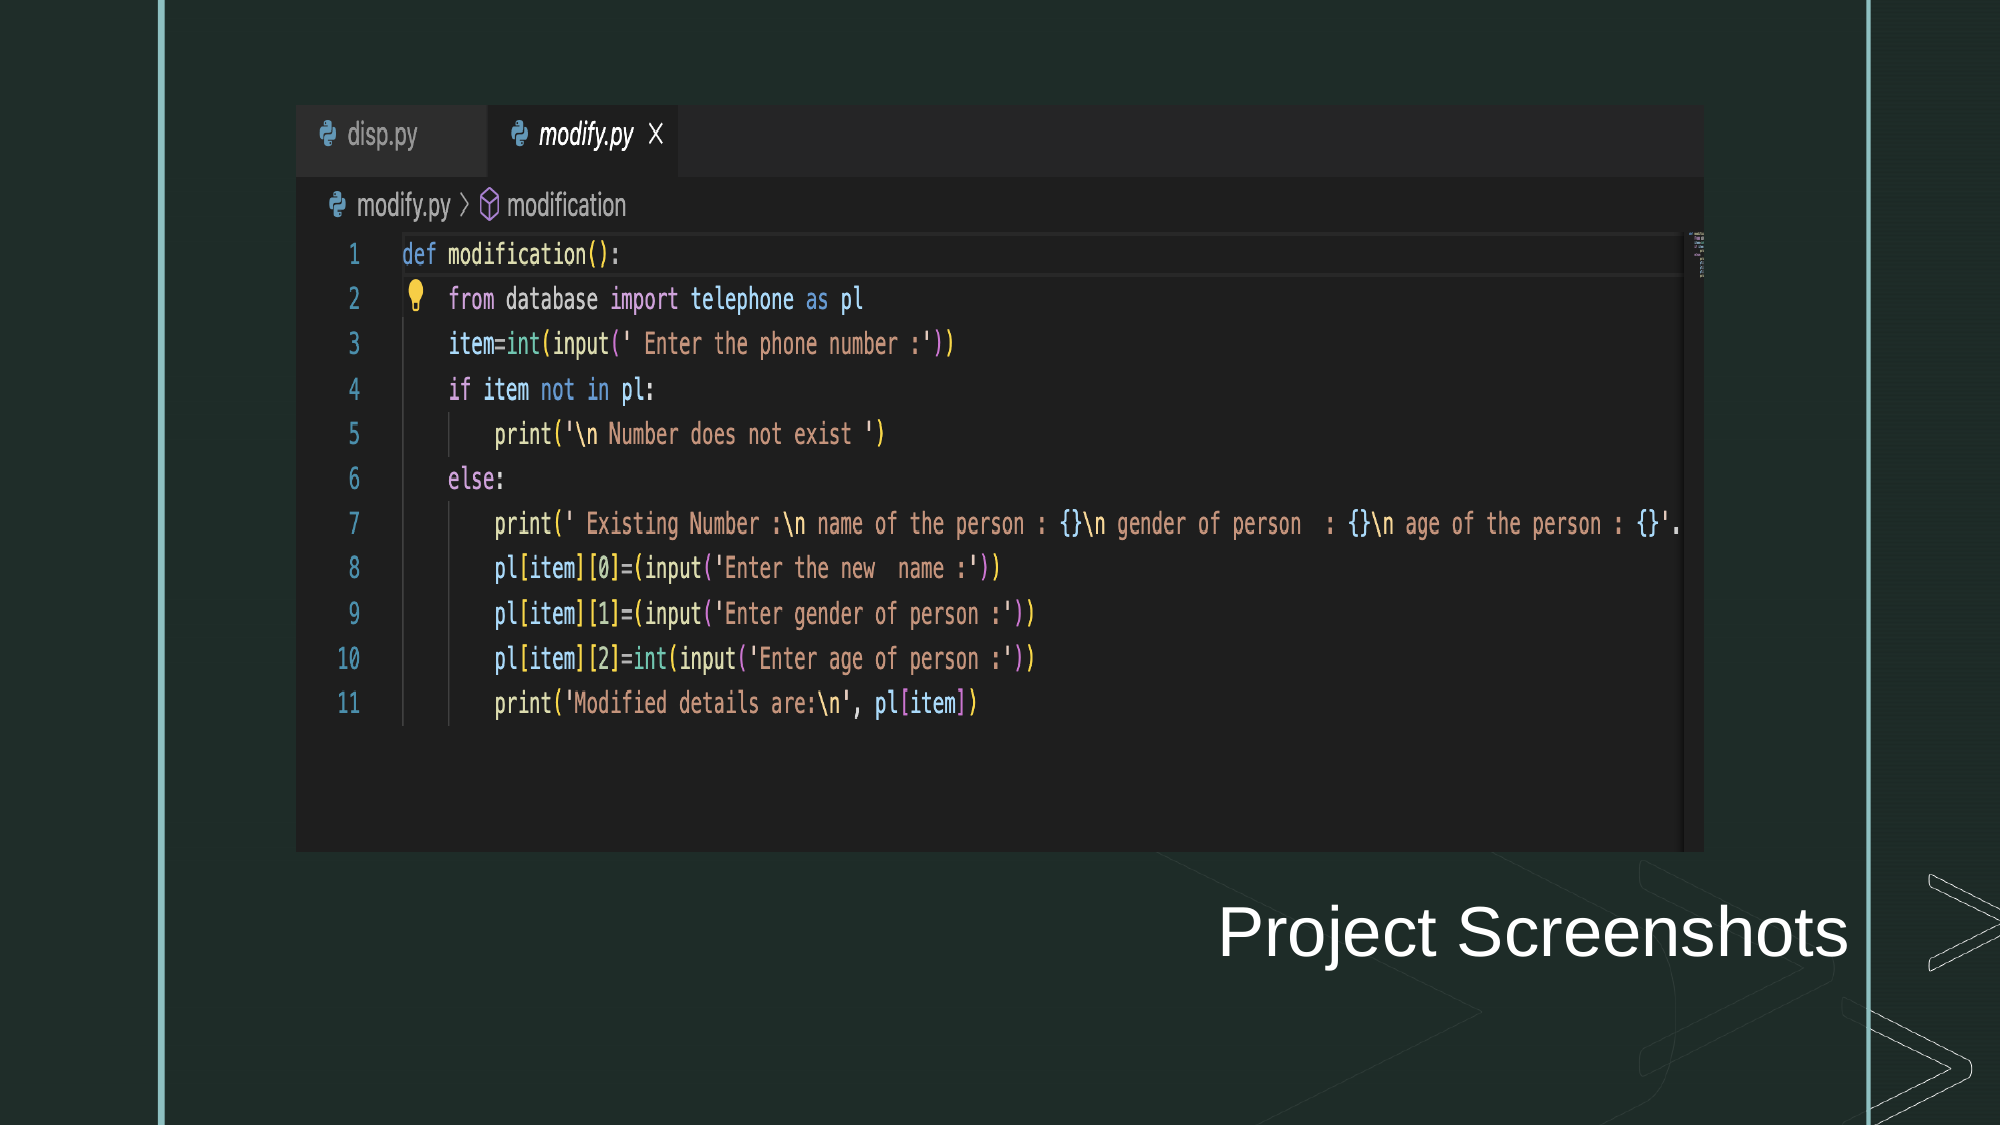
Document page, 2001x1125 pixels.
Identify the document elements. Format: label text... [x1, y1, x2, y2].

picture [1871, 0, 2000, 1125]
title Project Screenshots [131, 851, 1866, 980]
picture [296, 105, 1704, 852]
